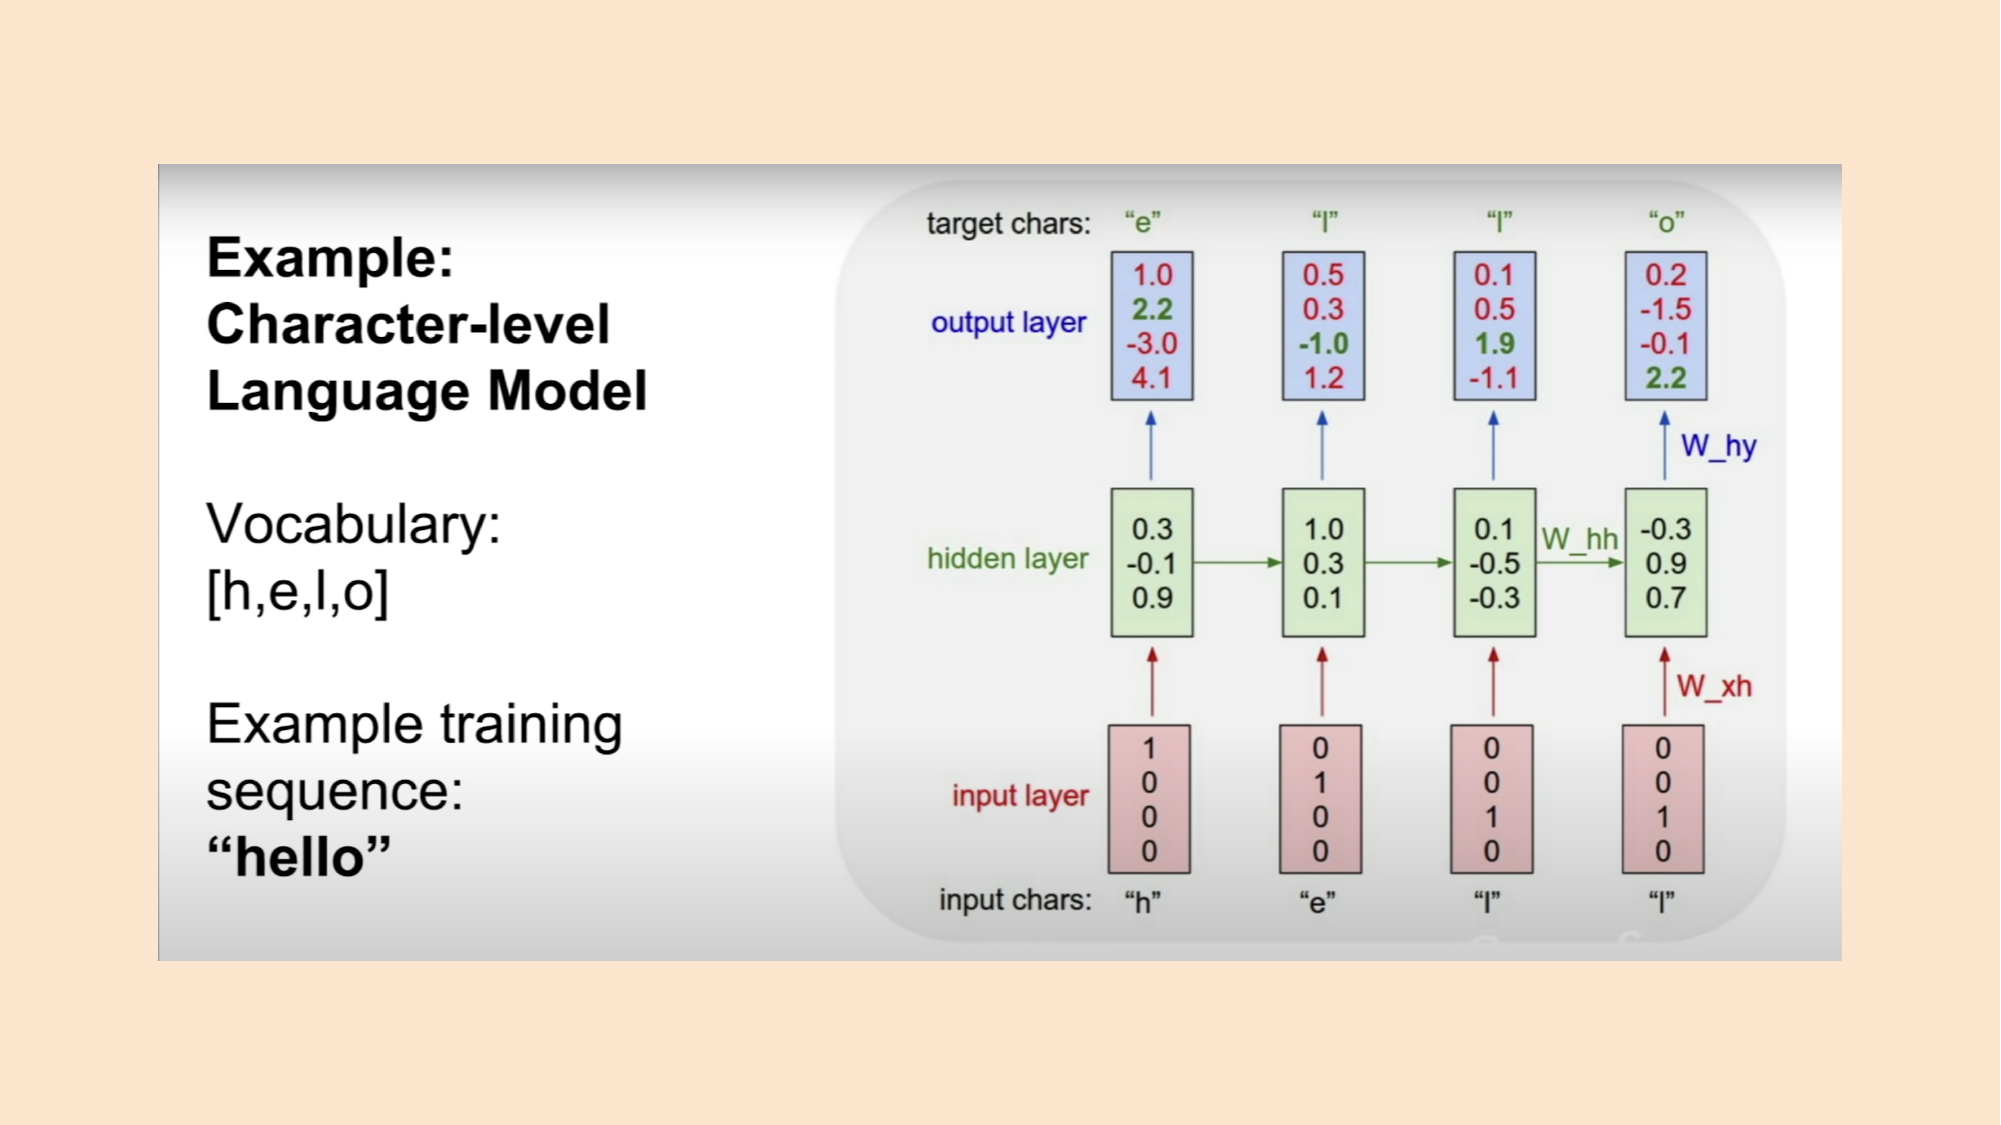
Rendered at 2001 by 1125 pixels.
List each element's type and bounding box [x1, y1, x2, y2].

picture [158, 163, 1842, 962]
